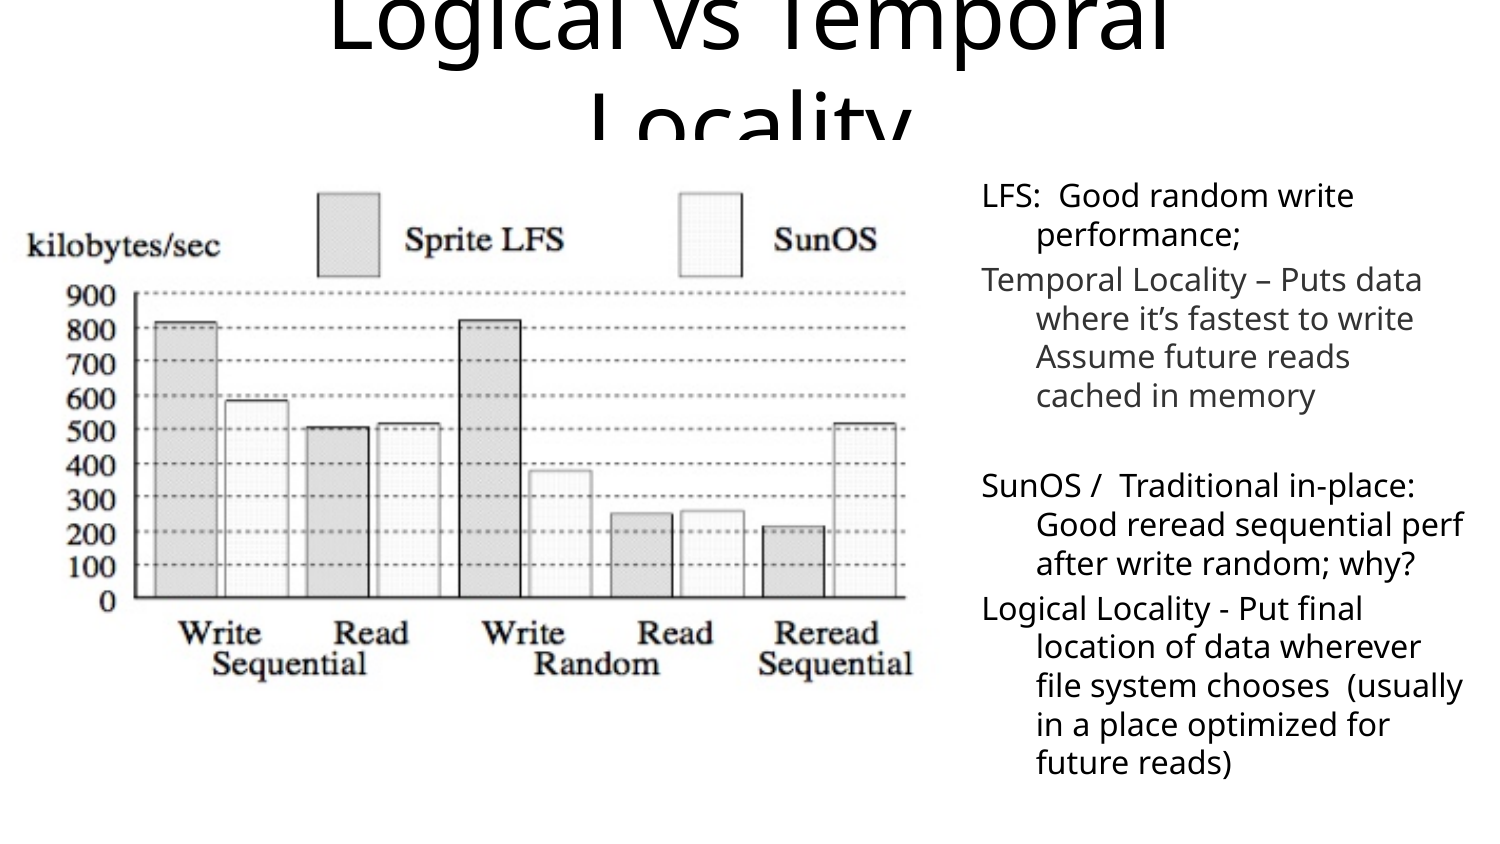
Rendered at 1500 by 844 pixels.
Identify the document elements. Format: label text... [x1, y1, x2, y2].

list LFS: Good random write performance; Temporal Locality – Puts data where it’s fastest to write Assume future reads cached in memory SunOS / Traditional in-place: Good reread sequential perf after write random; why? Logical Locality - Put final location of data wherever file system chooses (usually in a place optimized for future reads) [966, 167, 1482, 801]
title Logical vs Temporal Locality [178, 5, 1322, 131]
picture [0, 140, 967, 716]
